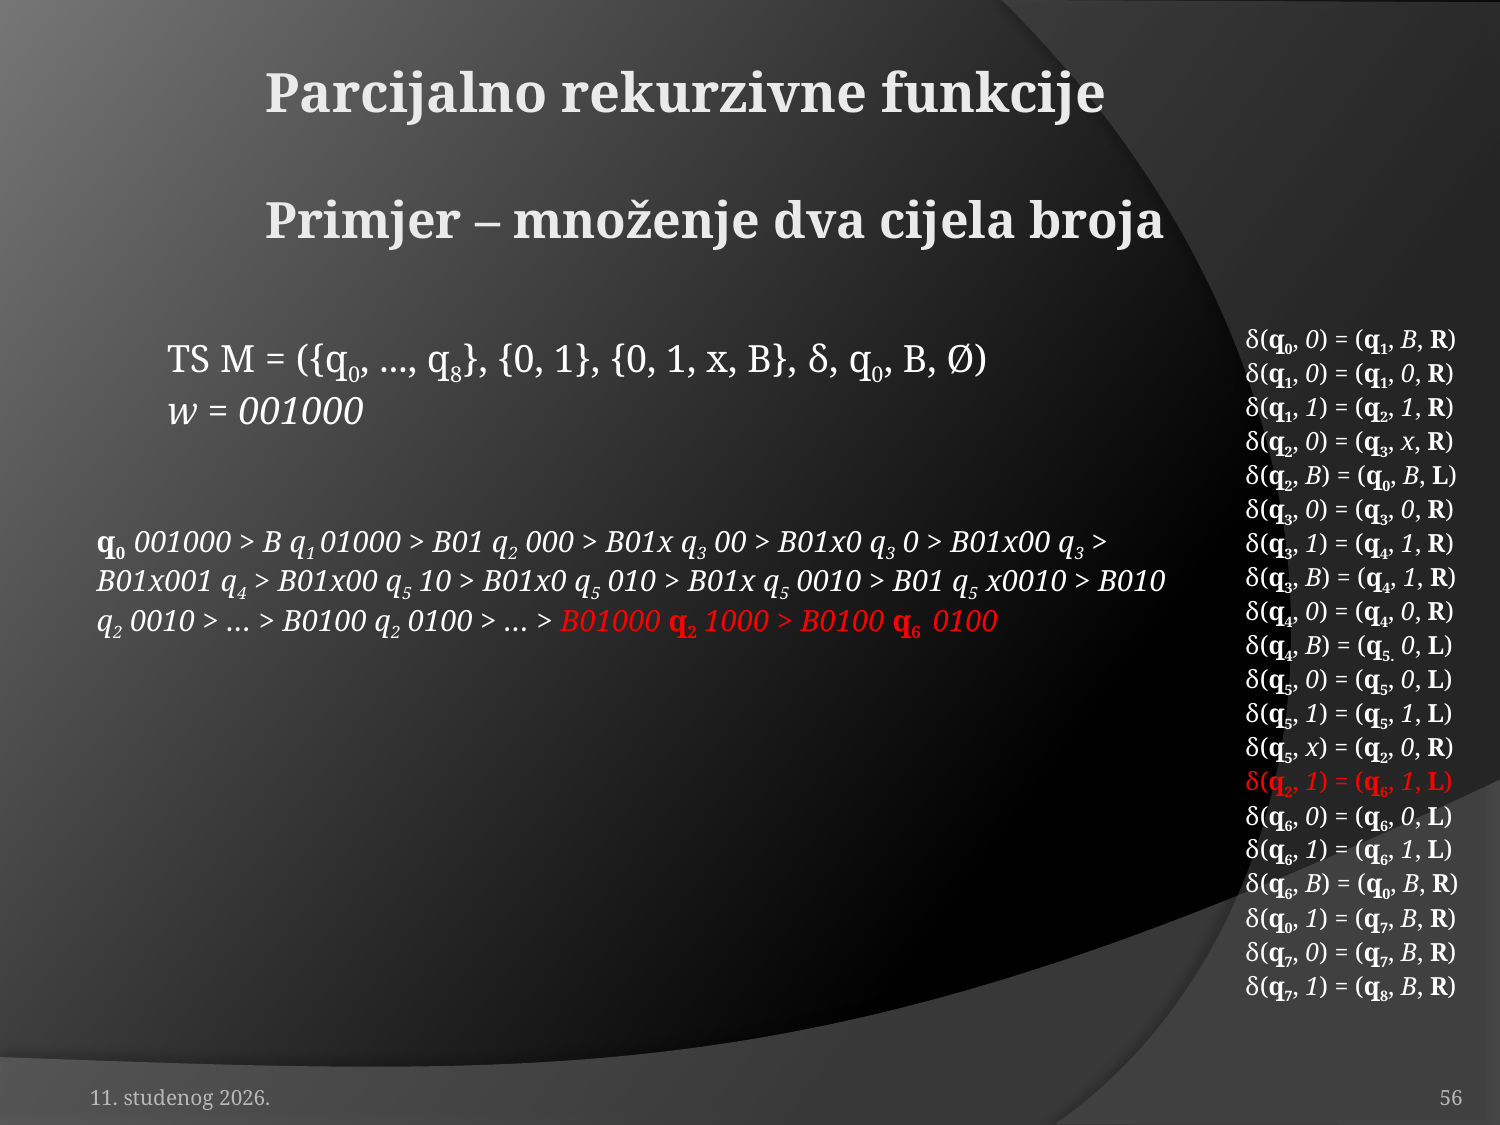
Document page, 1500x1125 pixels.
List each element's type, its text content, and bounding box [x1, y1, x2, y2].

text_box δ(q0, 0) = (q1, B, R) δ(q1, 0) = (q1, 0, R) δ(q1, 1) = (q2, 1, R) δ(q2, 0) = (q3, x, R) δ(q2, B) = (q0, B, L) δ(q3, 0) = (q3, 0, R) δ(q3, 1) = (q4, 1, R) δ(q3, B) = (q4, 1, R) δ(q4, 0) = (q4, 0, R) δ(q4, B) = (q5. 0, L) δ(q5, 0) = (q5, 0, L) δ(q5, 1) = (q5, 1, L) δ(q5, x) = (q2, 0, R) δ(q2, 1) = (q6, 1, L) δ(q6, 0) = (q6, 0, L) δ(q6, 1) = (q6, 1, L) δ(q6, B) = (q0, B, R) δ(q0, 1) = (q7, B, R) δ(q7, 0) = (q7, B, R) δ(q7, 1) = (q8, B, R) [1230, 316, 1500, 1012]
slide_number 56 [1337, 1053, 1463, 1114]
text_box q0 001000 > B q1 01000 > B01 q2 000 > B01x q3 00 > B01x0 q3 0 > B01x00 q3 > B01x001 q4 > B01x00 q5 10 > B01x0 q5 010 > B01x q5 0010 > B01 q5 x0010 > B010 q2 0010 > … > B0100 q2 0100 > … > B01000 q2 1000 > B0100 q6 0100 [81, 515, 1196, 790]
title Parcijalno rekurzivne funkcije Primjer – množenje dva cijela broja [257, 58, 1184, 317]
slide_number 19. travanj 2010. [75, 1053, 425, 1114]
text_box TS M = ({q0, ..., q8}, {0, 1}, {0, 1, x, B}, δ, q0, B, Ø) w = 001000 [152, 328, 1230, 439]
